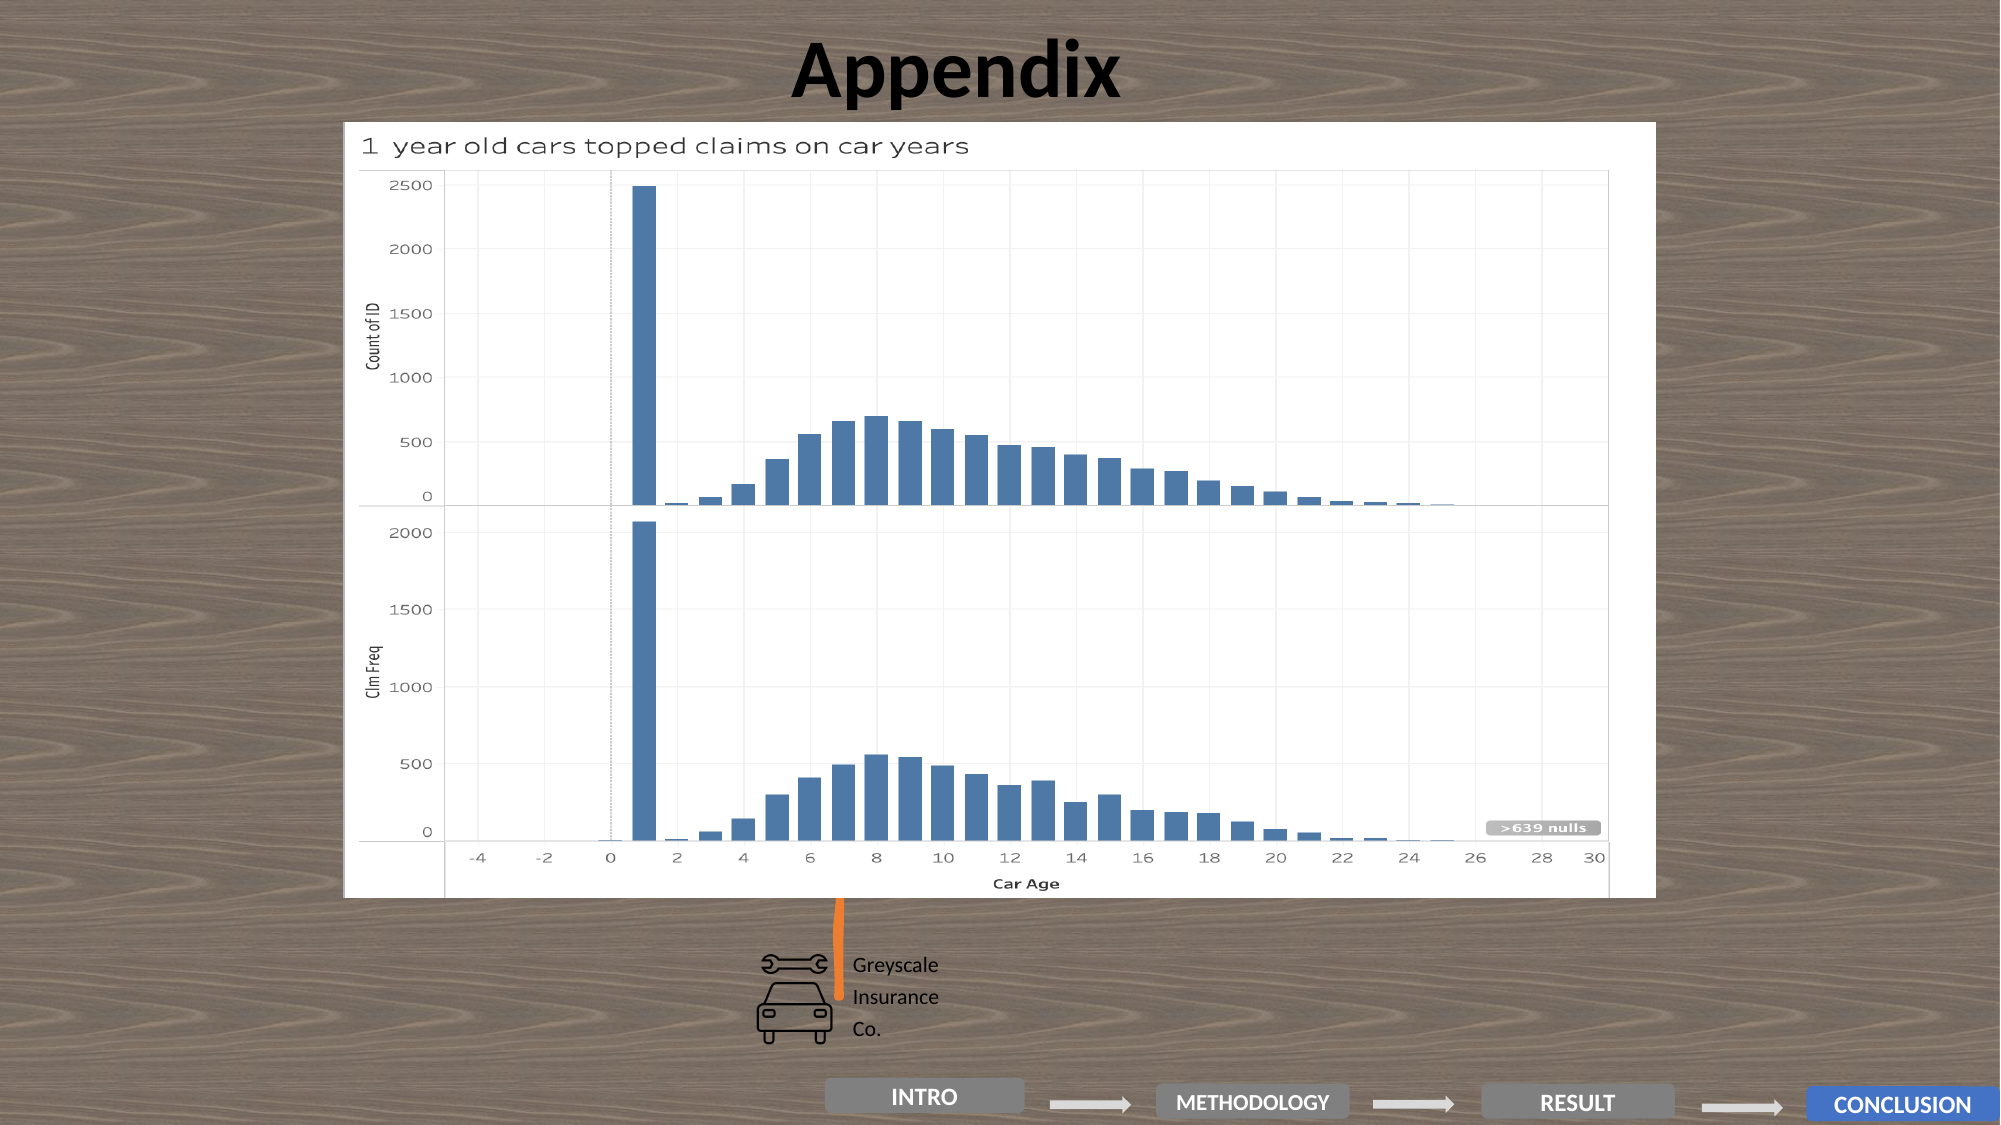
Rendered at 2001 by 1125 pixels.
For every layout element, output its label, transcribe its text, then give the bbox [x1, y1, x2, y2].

text_box METHODOLOGY [1155, 1082, 1351, 1120]
picture [343, 122, 1656, 898]
text_box Appendix [731, 6, 1182, 122]
text_box [1048, 1093, 1133, 1116]
text_box Greyscale Insurance Co. [848, 945, 981, 1050]
text_box [1700, 1096, 1785, 1119]
text_box INTRO [823, 1076, 1026, 1114]
text_box RESULT [1480, 1082, 1676, 1120]
text_box [1372, 1093, 1456, 1116]
text_box [835, 898, 842, 945]
text_box [0, 0, 2000, 1125]
text_box CONCLUSION [1805, 1085, 2000, 1123]
picture [741, 945, 848, 1052]
